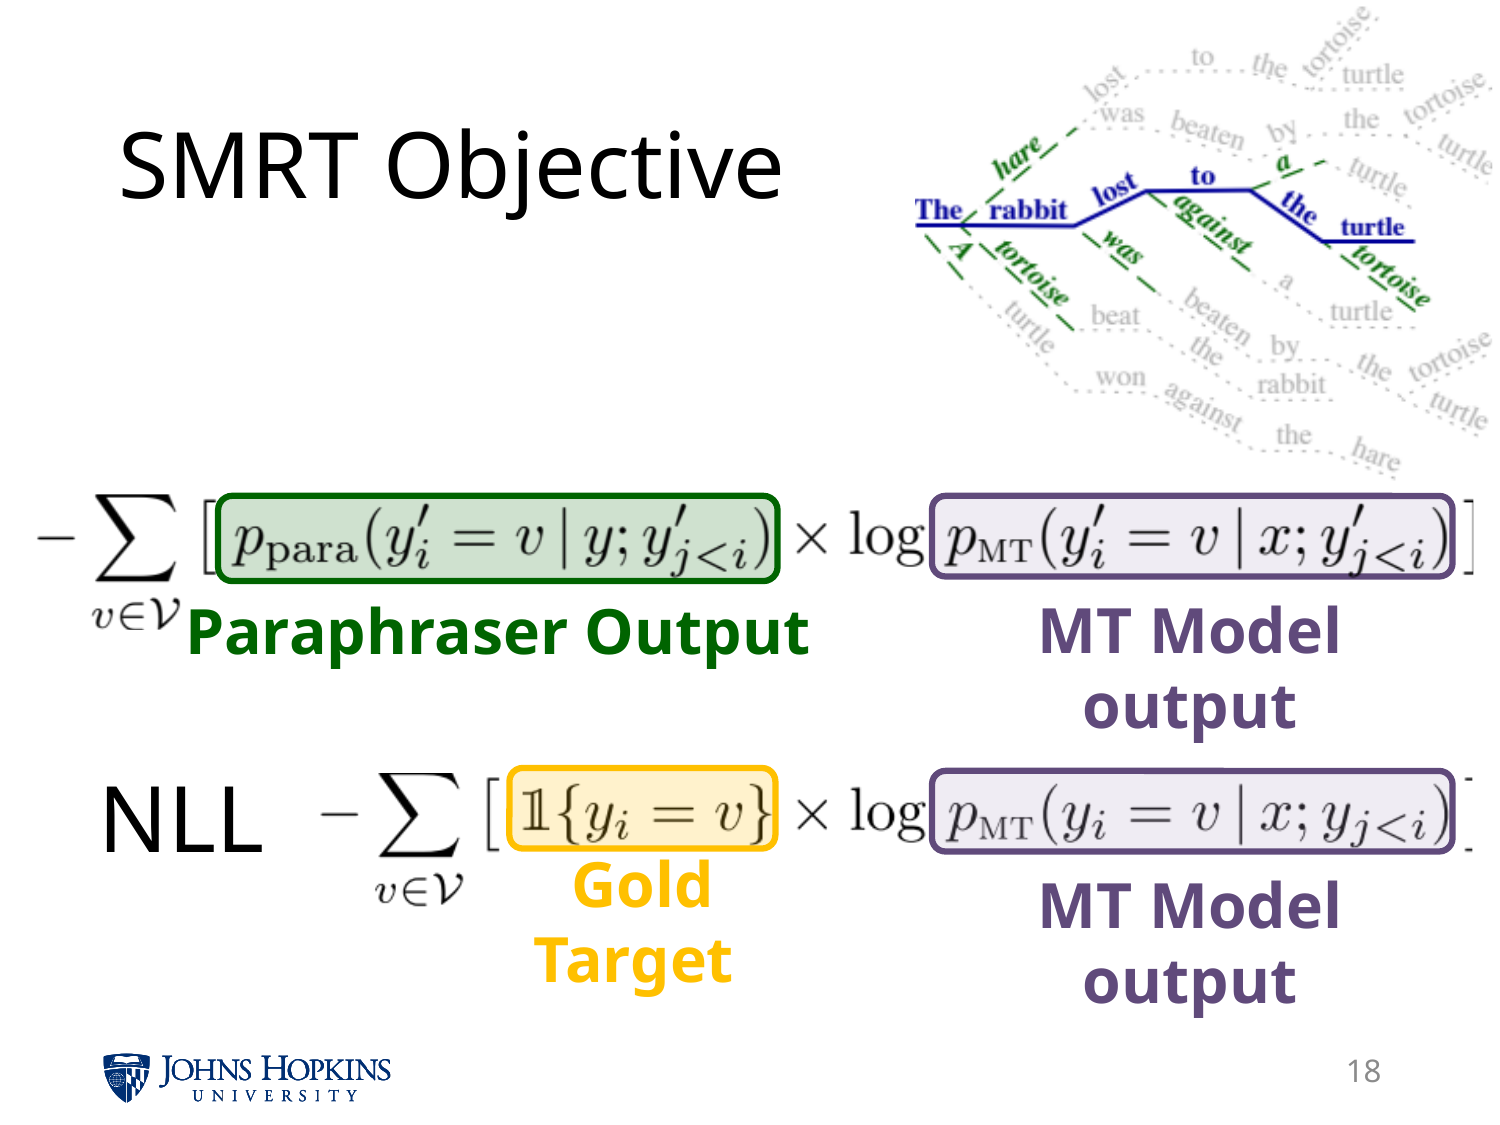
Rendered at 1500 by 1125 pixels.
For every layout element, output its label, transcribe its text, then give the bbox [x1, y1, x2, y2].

text_box Paraphraser Output [164, 630, 832, 675]
picture [316, 773, 1473, 907]
text_box Gold Target [477, 932, 808, 1003]
text_box MT Model output [942, 907, 1438, 1024]
title SMRT Objective [103, 59, 914, 278]
text_box [1378, 769, 1448, 773]
picture [26, 493, 1474, 630]
text_box MT Model output [942, 630, 1438, 749]
slide_number 18 [1059, 1042, 1397, 1103]
text_box NLL [83, 713, 1378, 932]
picture [914, 0, 1493, 482]
